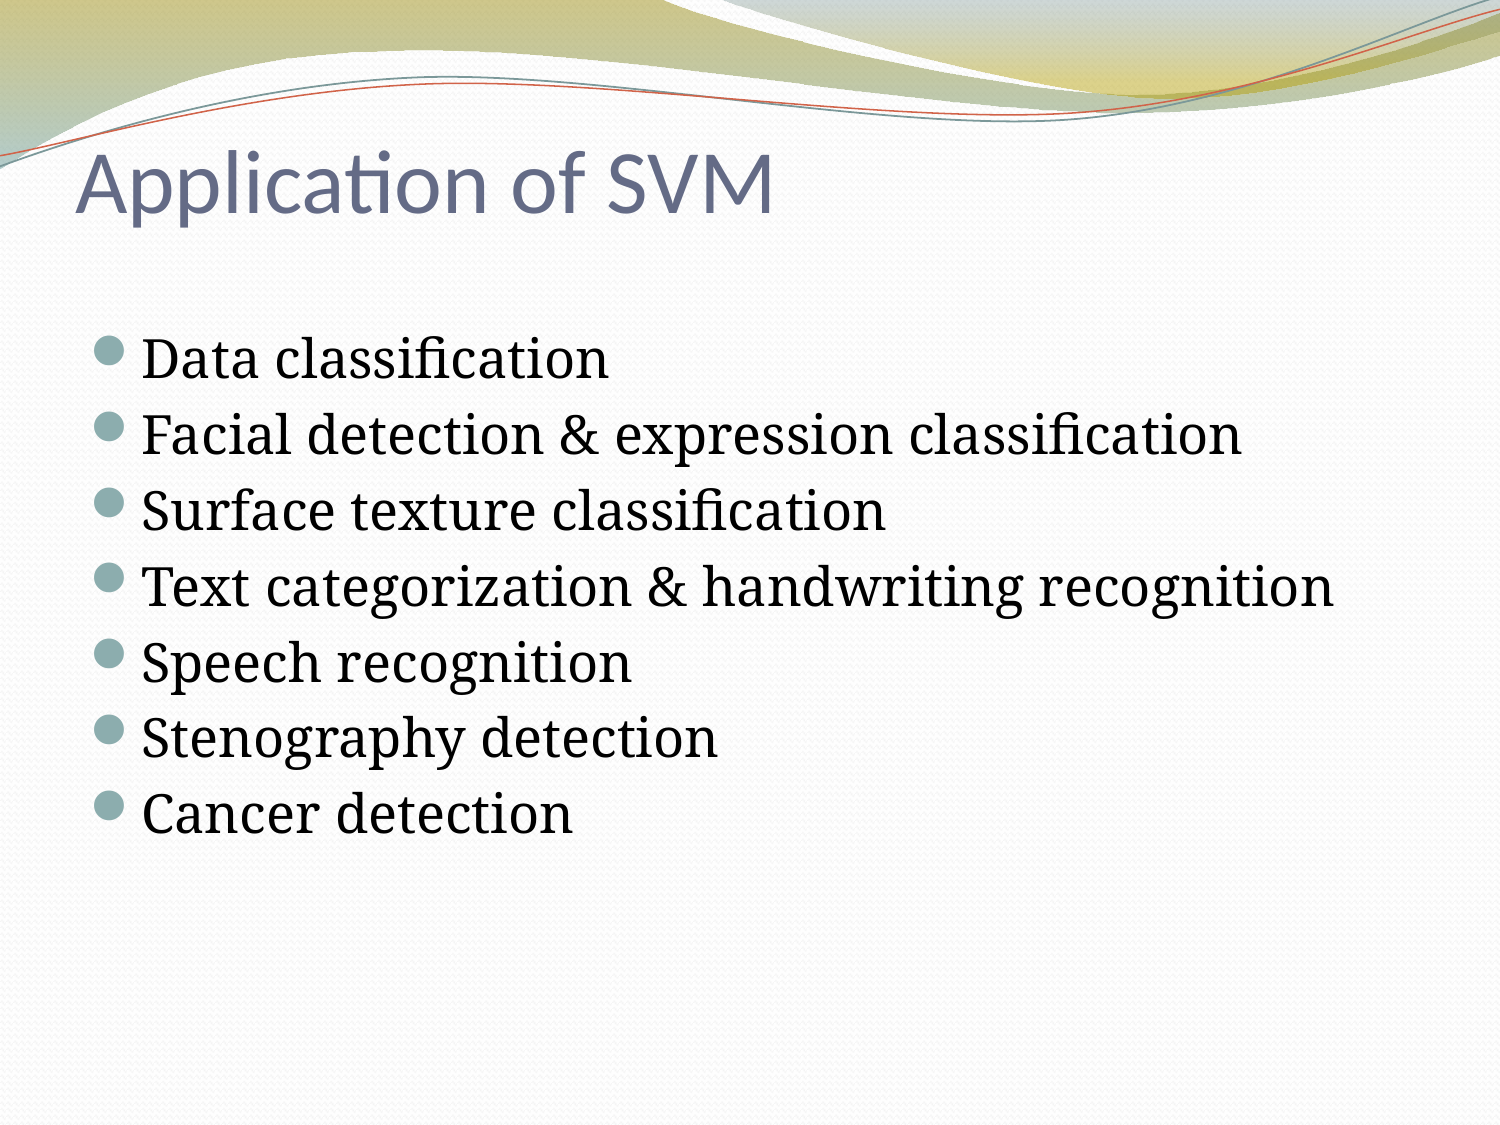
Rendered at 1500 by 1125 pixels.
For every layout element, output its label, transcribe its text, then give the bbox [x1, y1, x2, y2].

list Data classification Facial detection & expression classification Surface texture classification Text categorization & handwriting recognition Speech recognition Stenography detection Cancer detection [75, 317, 1425, 1038]
title Application of SVM [75, 115, 1425, 232]
